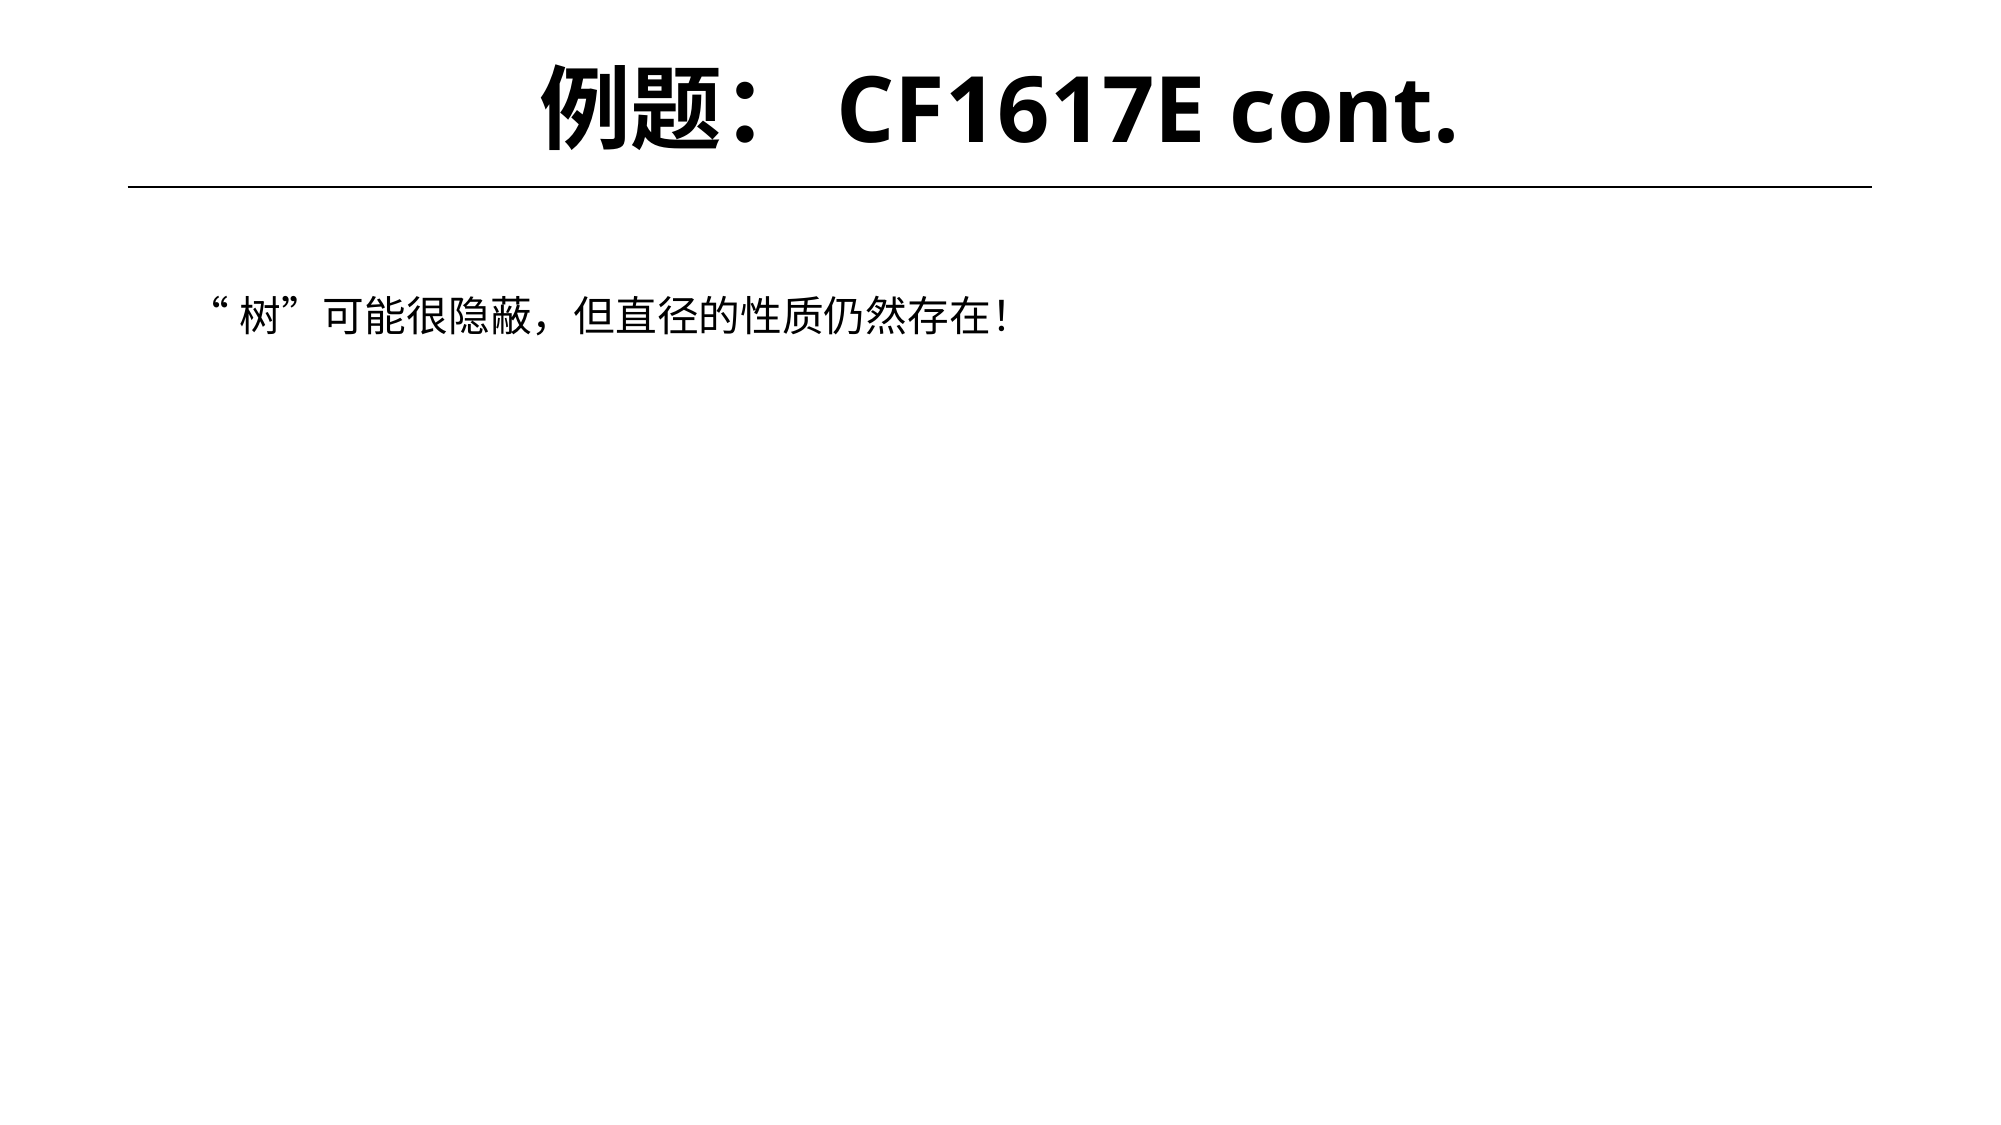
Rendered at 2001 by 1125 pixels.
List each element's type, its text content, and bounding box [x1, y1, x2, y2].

text_box “树”可能很隐蔽，但直径的性质仍然存在！ [173, 282, 1858, 348]
title 例题：CF1617E cont. [249, 18, 1750, 171]
